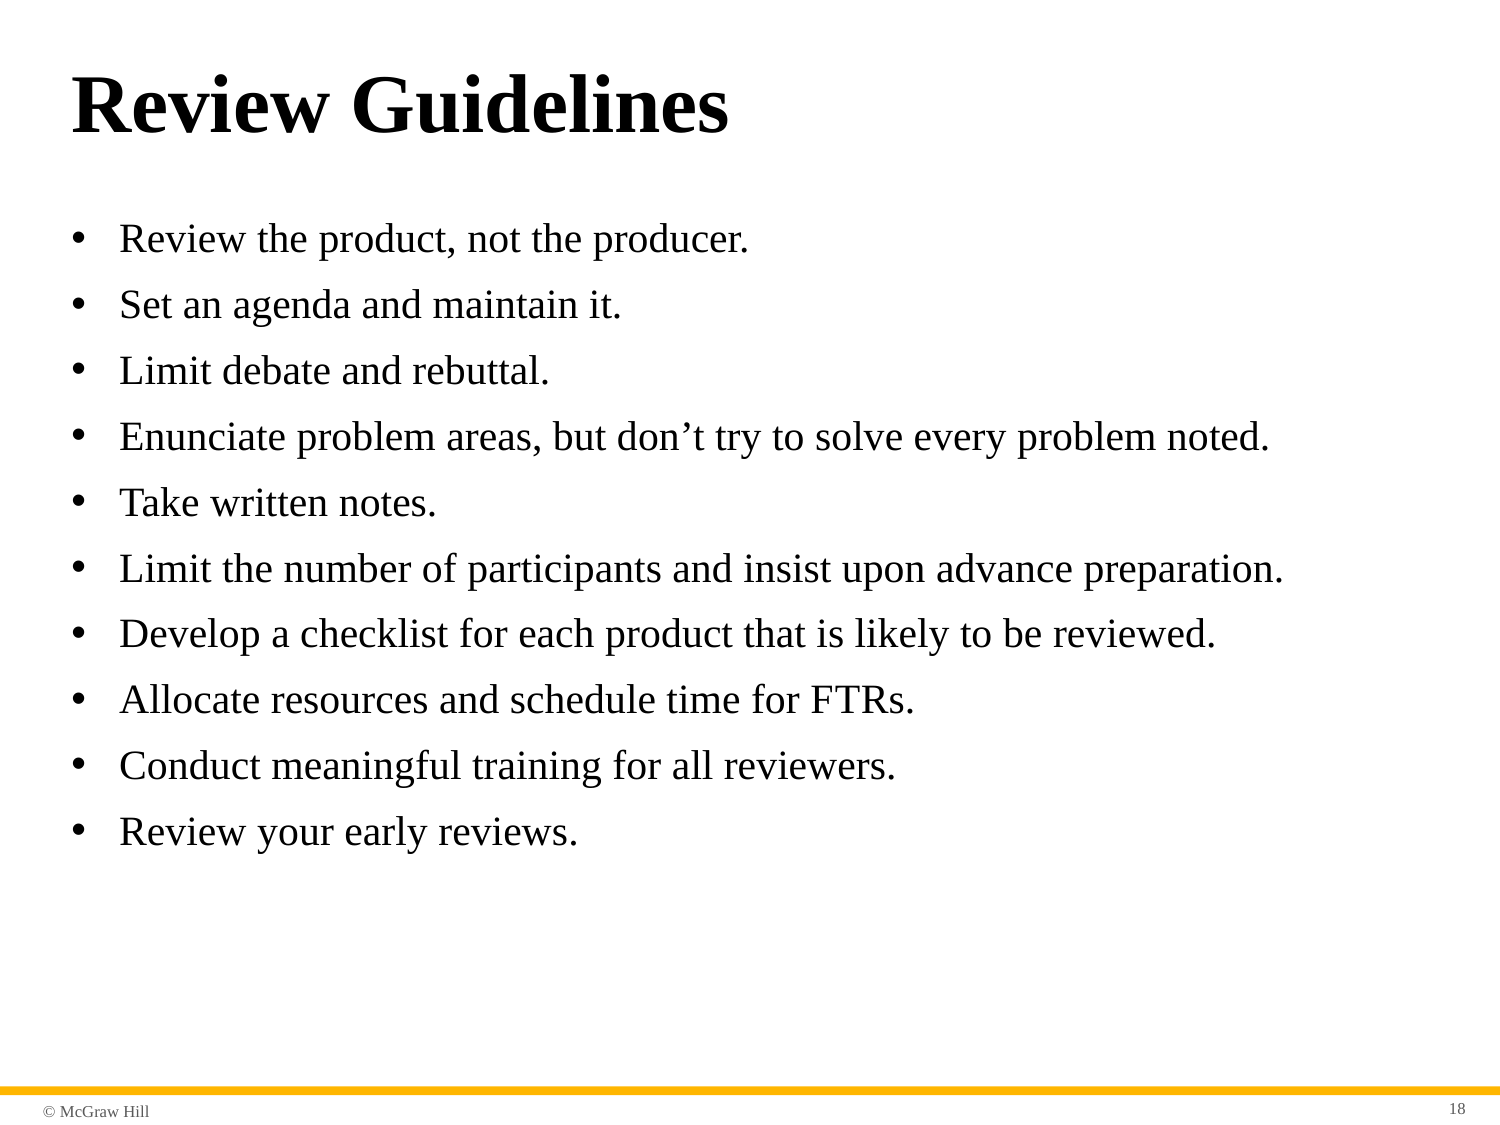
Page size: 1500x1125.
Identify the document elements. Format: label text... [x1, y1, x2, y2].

title Review Guidelines [56, 50, 1444, 162]
list Review the product, not the producer. Set an agenda and maintain it. Limit debate and rebuttal. Enunciate problem areas, but don’t try to solve every problem noted. Take written notes. Limit the number of participants and insist upon advance preparation. Develop a checklist for each product that is likely to be reviewed. Allocate resources and schedule time for F T Rs. Conduct meaningful training for all reviewers. Review your early reviews. [56, 209, 1416, 951]
slide_number 18 [1415, 1094, 1474, 1122]
